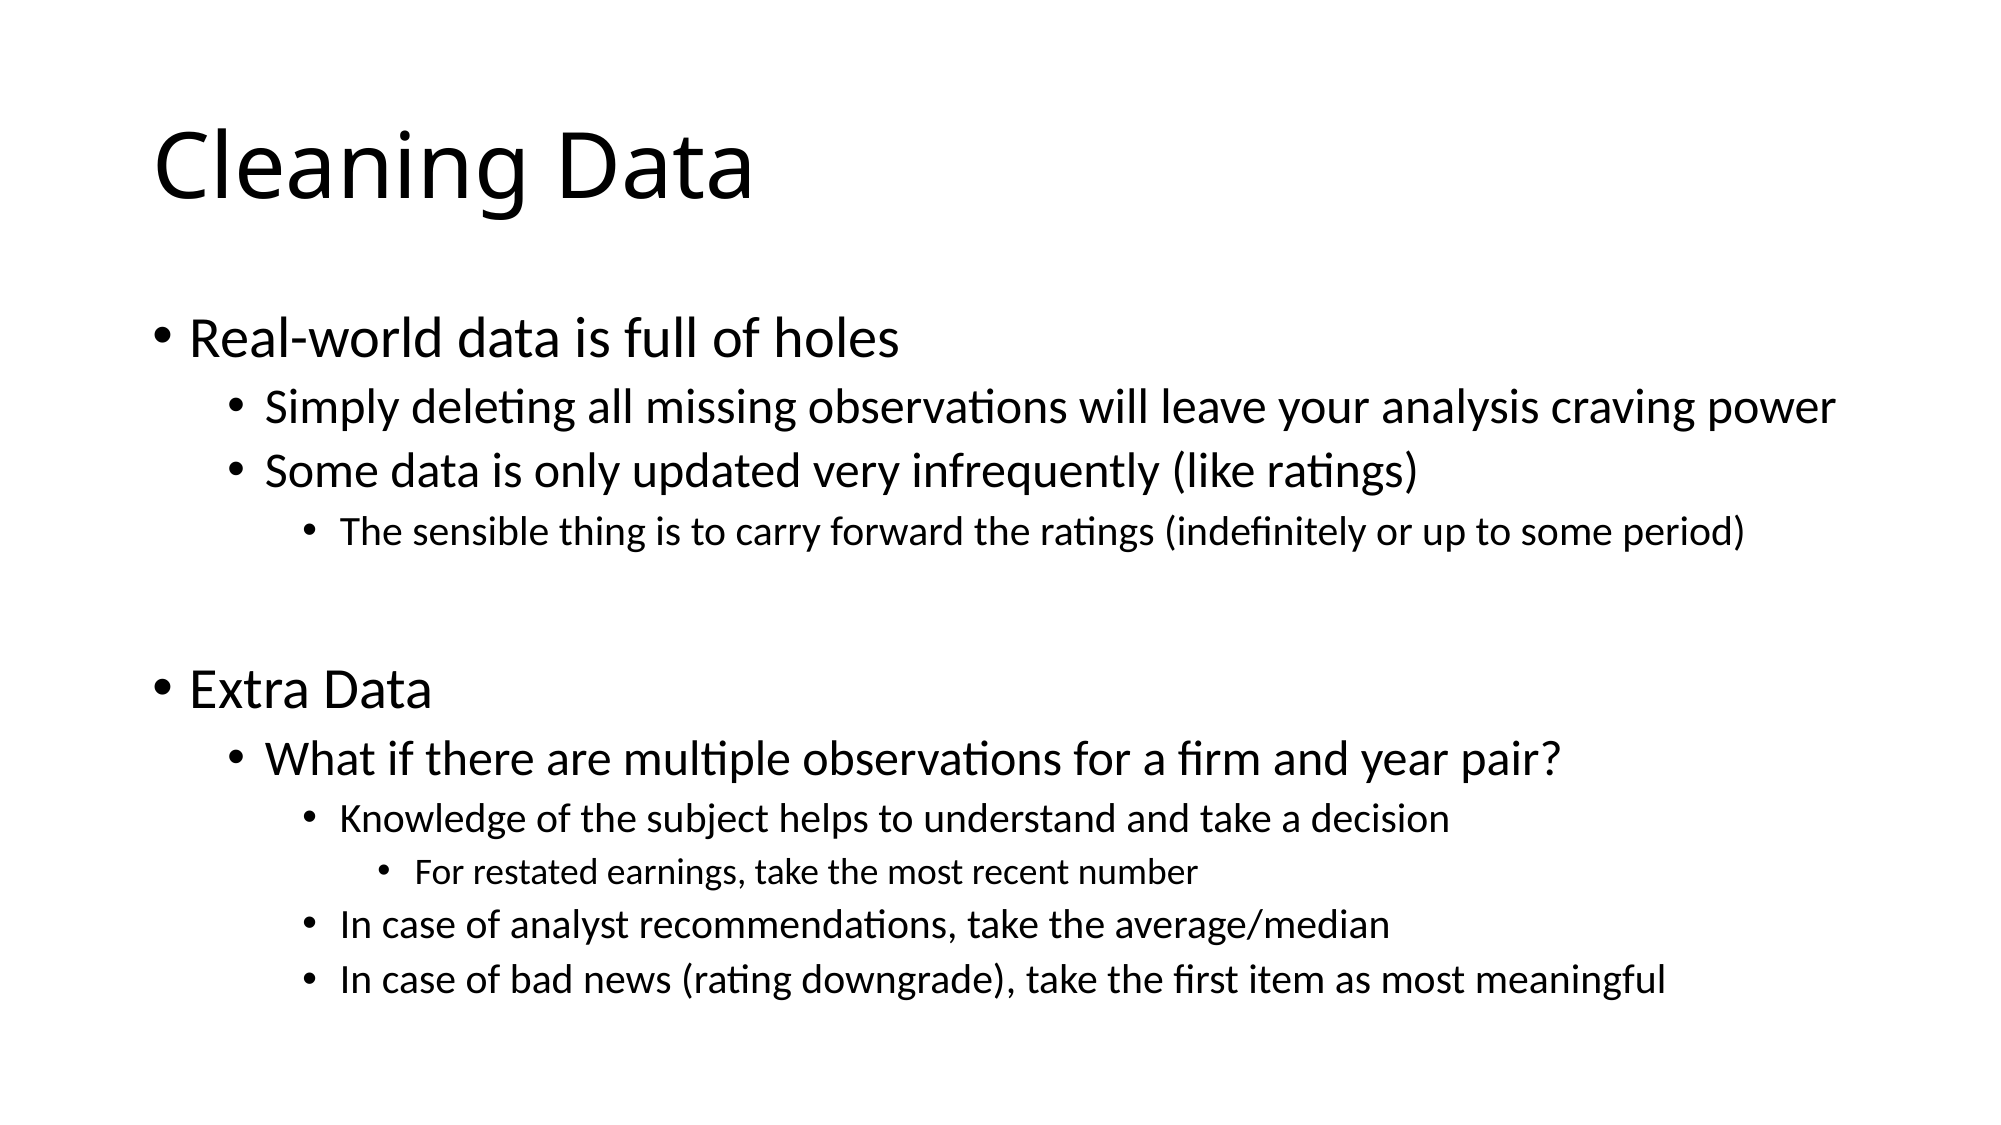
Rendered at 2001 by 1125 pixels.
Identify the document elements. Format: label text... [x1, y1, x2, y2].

list Real-world data is full of holes Simply deleting all missing observations will leave your analysis craving power Some data is only updated very infrequently (like ratings) The sensible thing is to carry forward the ratings (indefinitely or up to some period) Extra Data What if there are multiple observations for a firm and year pair? Knowledge of the subject helps to understand and take a decision For restated earnings, take the most recent number In case of analyst recommendations, take the average/median In case of bad news (rating downgrade), take the first item as most meaningful [137, 299, 1863, 1079]
title Cleaning Data [137, 59, 1863, 278]
